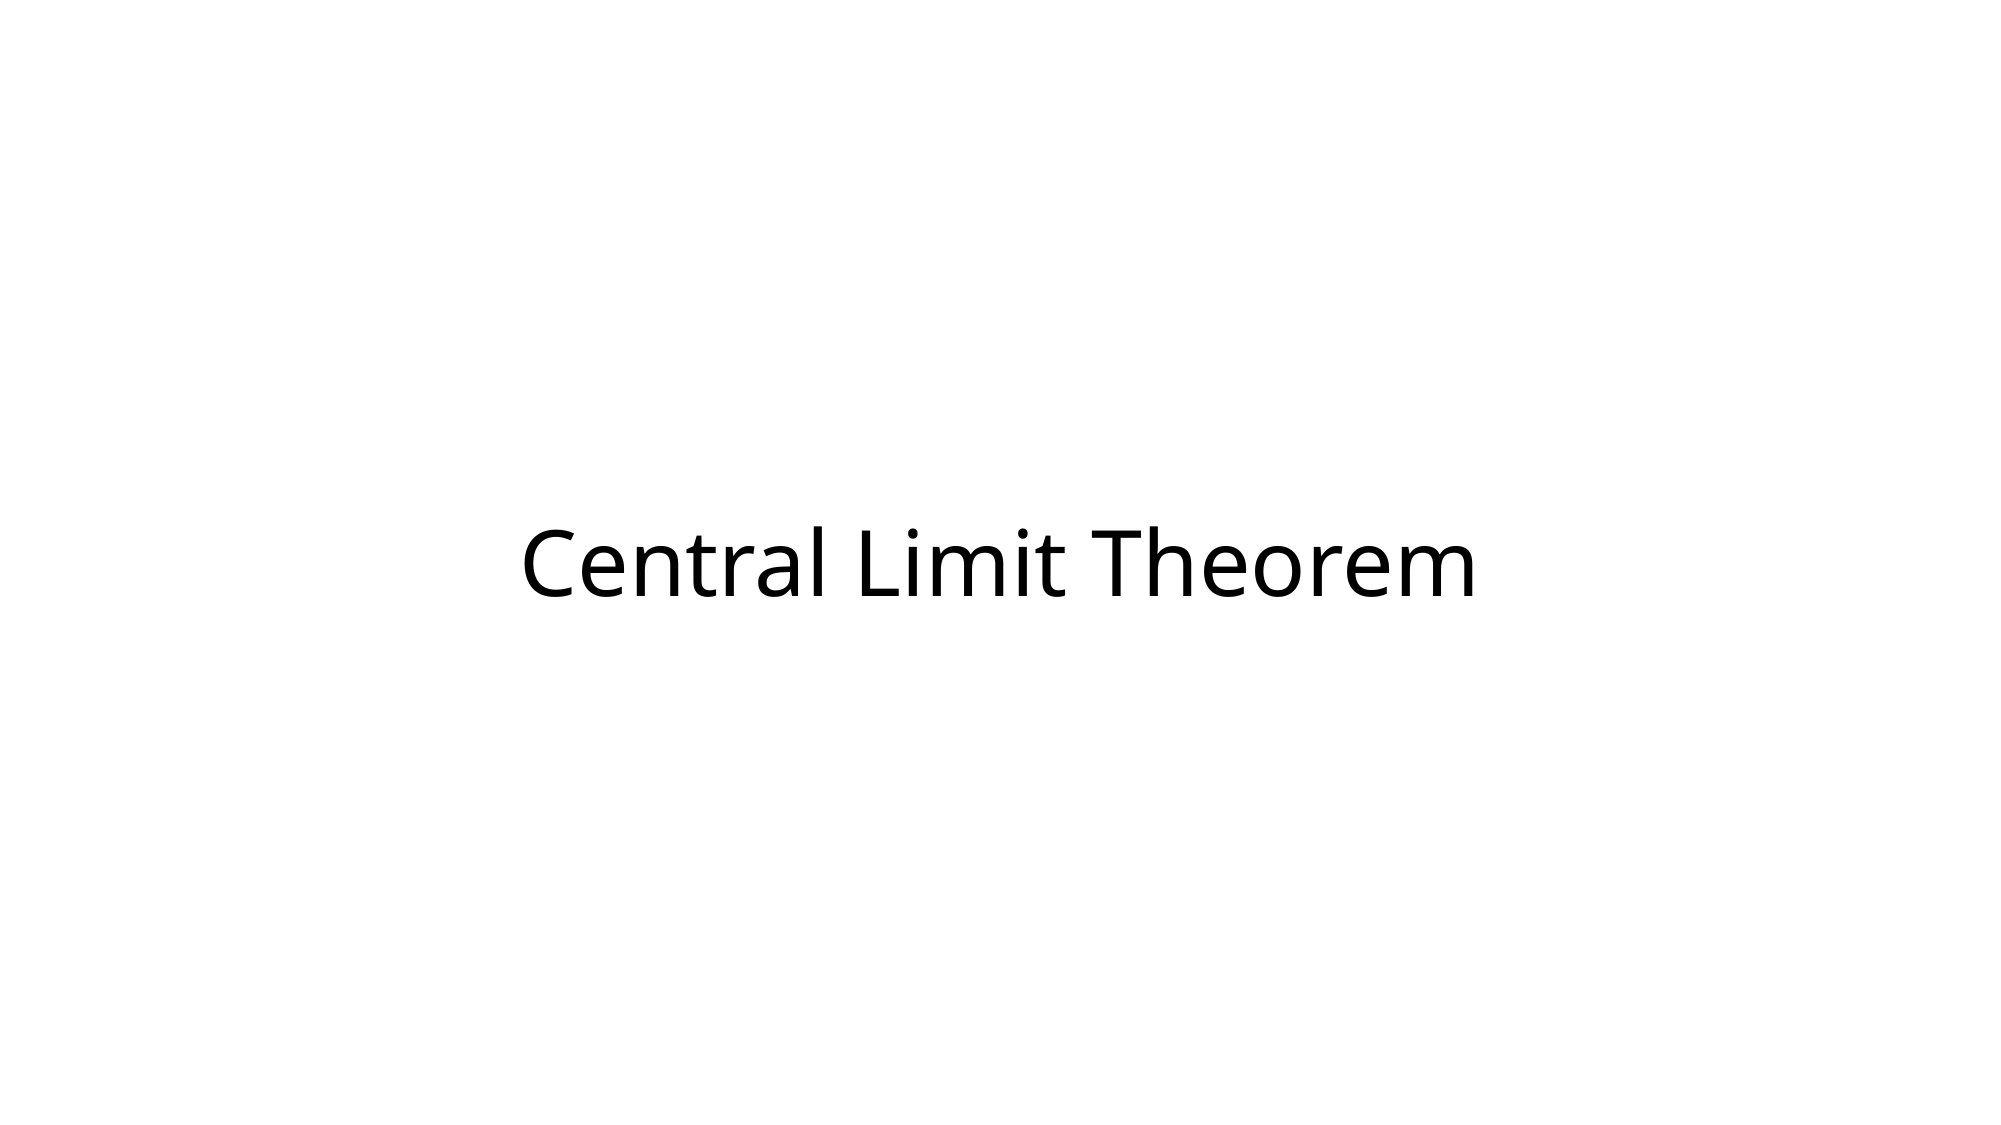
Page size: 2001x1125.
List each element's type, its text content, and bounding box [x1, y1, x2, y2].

title Central Limit Theorem [266, 488, 1734, 637]
